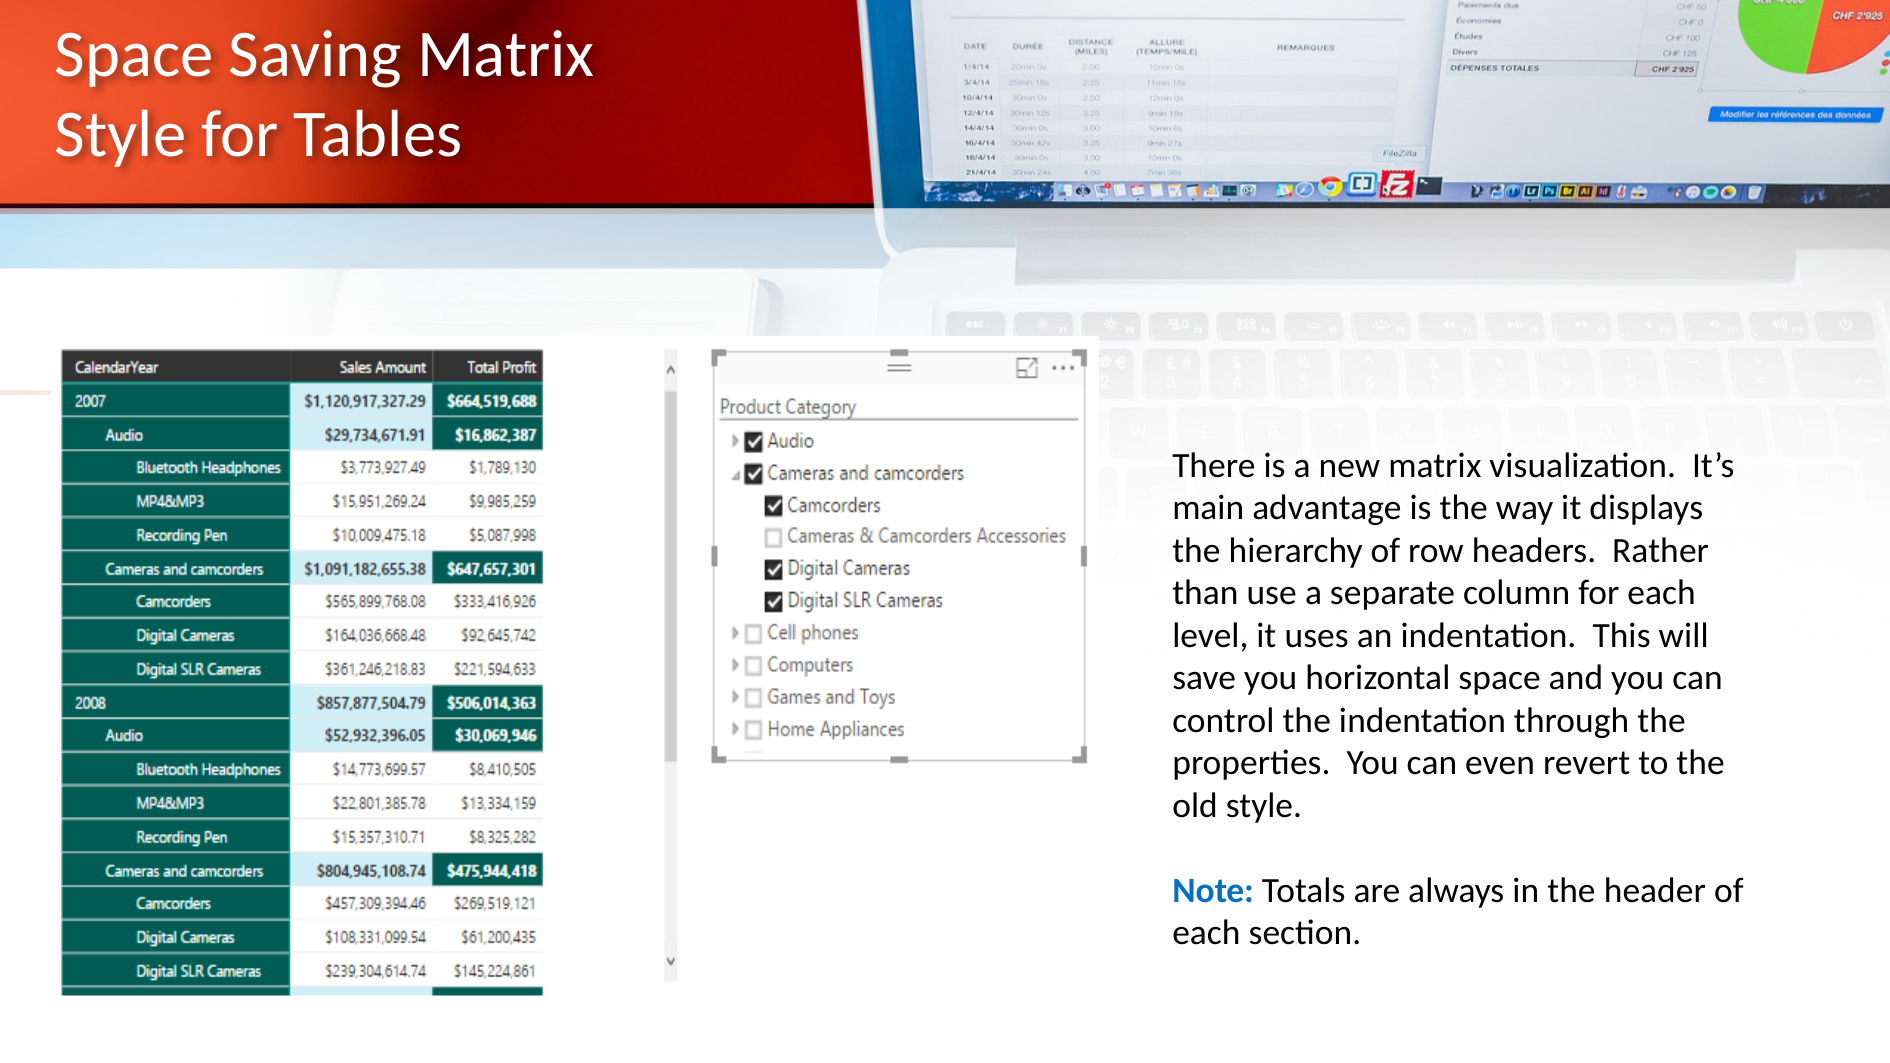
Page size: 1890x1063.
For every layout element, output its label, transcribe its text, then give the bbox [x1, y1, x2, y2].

picture [0, 0, 1890, 1063]
text_box Space Saving Matrix Style for Tables [40, 2, 733, 178]
text_box There is a new matrix visualization. It’s main advantage is the way it displays the hierarchy of row headers. Rather than use a separate column for each level, it uses an indentation. This will save you horizontal space and you can control the indentation through the properties. You can even revert to the old style. Note: Totals are always in the header of each section. [1157, 434, 1760, 960]
